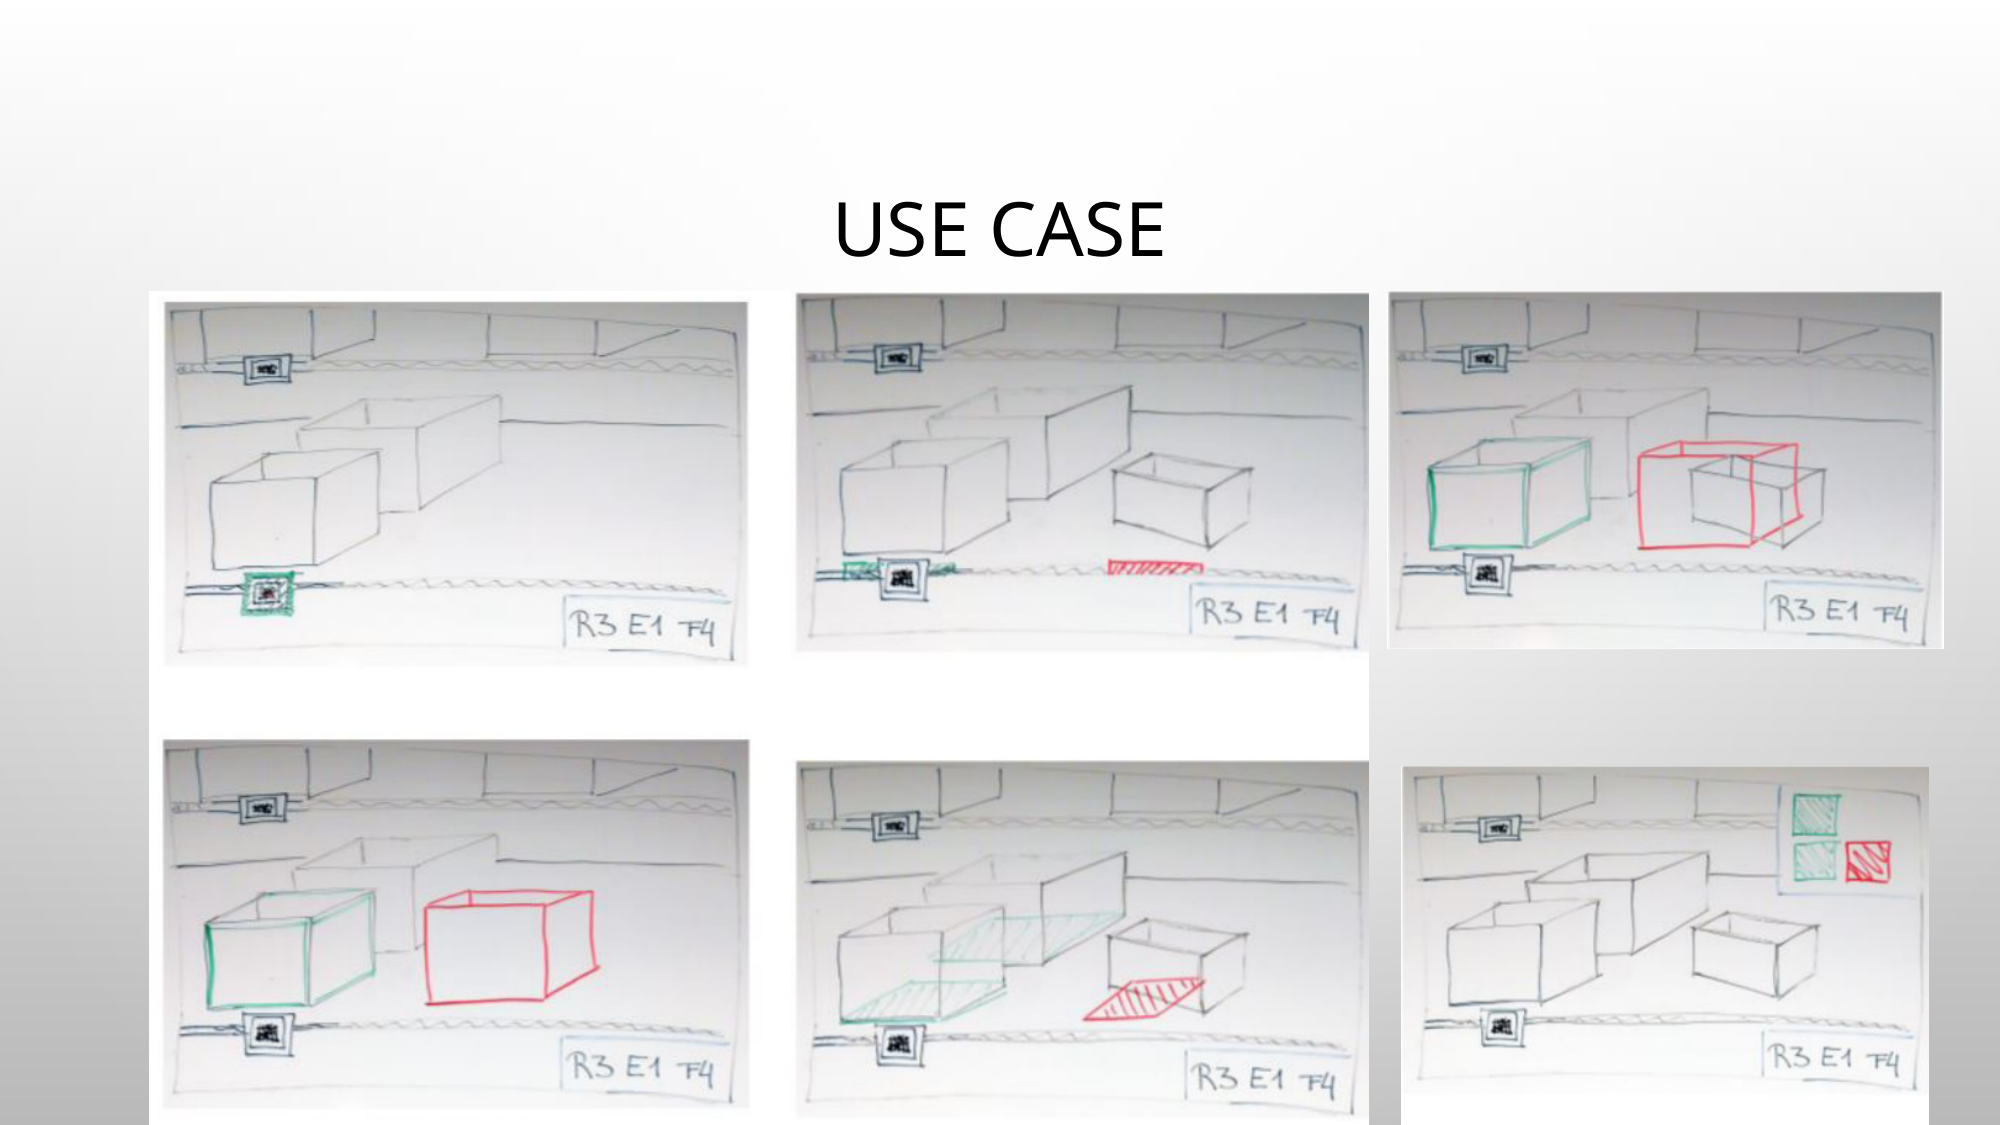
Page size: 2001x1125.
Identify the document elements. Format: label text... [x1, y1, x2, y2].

title Use case [149, 101, 1851, 364]
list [149, 291, 1369, 1125]
picture [0, 0, 2000, 1125]
